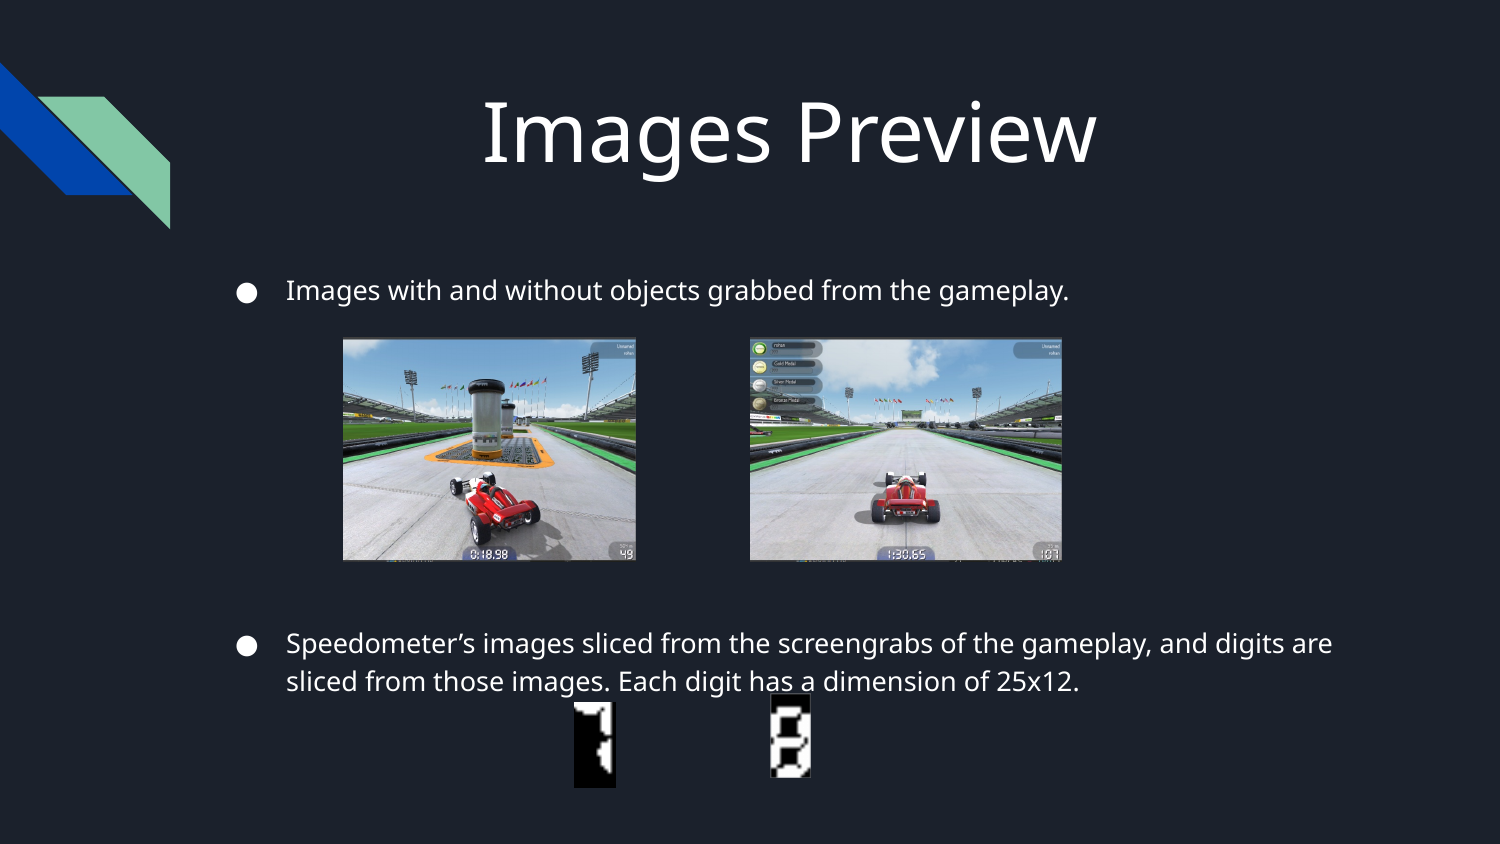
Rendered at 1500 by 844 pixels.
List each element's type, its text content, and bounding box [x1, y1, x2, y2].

picture [749, 337, 1062, 563]
picture [574, 701, 616, 789]
list Images with and without objects grabbed from the gameplay. Speedometer’s images sliced from the screengrabs of the gameplay, and digits are sliced from those images. Each digit has a dimension of 25x12. [196, 253, 1351, 795]
title Images Preview [212, 64, 1368, 215]
picture [769, 693, 811, 778]
picture [343, 337, 637, 563]
